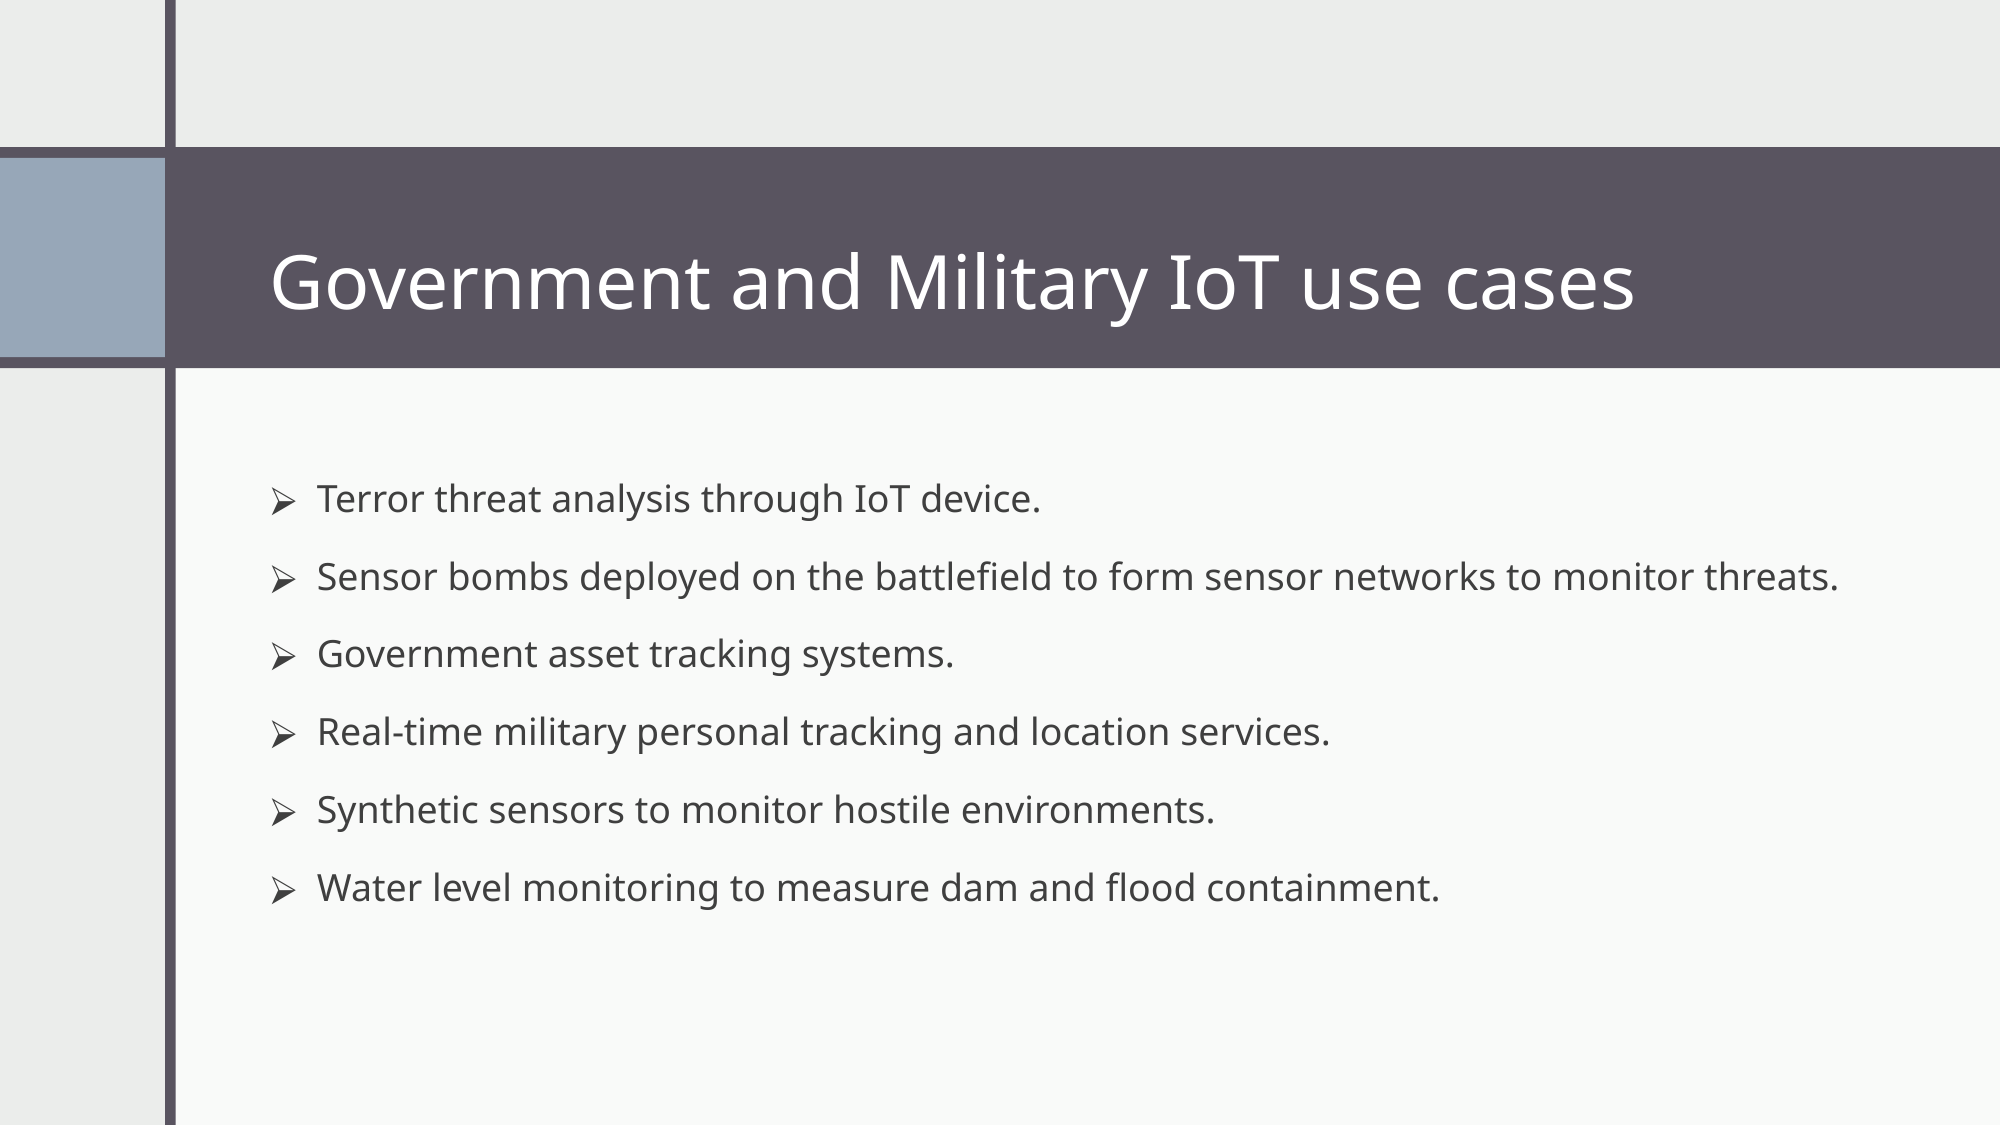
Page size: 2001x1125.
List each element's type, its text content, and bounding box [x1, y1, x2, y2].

text_box [176, 147, 2000, 369]
text_box [176, 369, 2000, 1125]
text_box [0, 369, 165, 1125]
text_box [0, 147, 165, 157]
list Terror threat analysis through IoT device. Sensor bombs deployed on the battlefield to form sensor networks to monitor threats. Government asset tracking systems. Real-time military personal tracking and location services. Synthetic sensors to monitor hostile environments. Water level monitoring to measure dam and flood containment. [251, 443, 1882, 1006]
text_box [0, 0, 165, 147]
text_box [0, 358, 165, 369]
title Government and Military IoT use cases [251, 171, 1895, 341]
text_box [176, 0, 2000, 147]
text_box [0, 157, 165, 358]
text_box [165, 0, 176, 1125]
